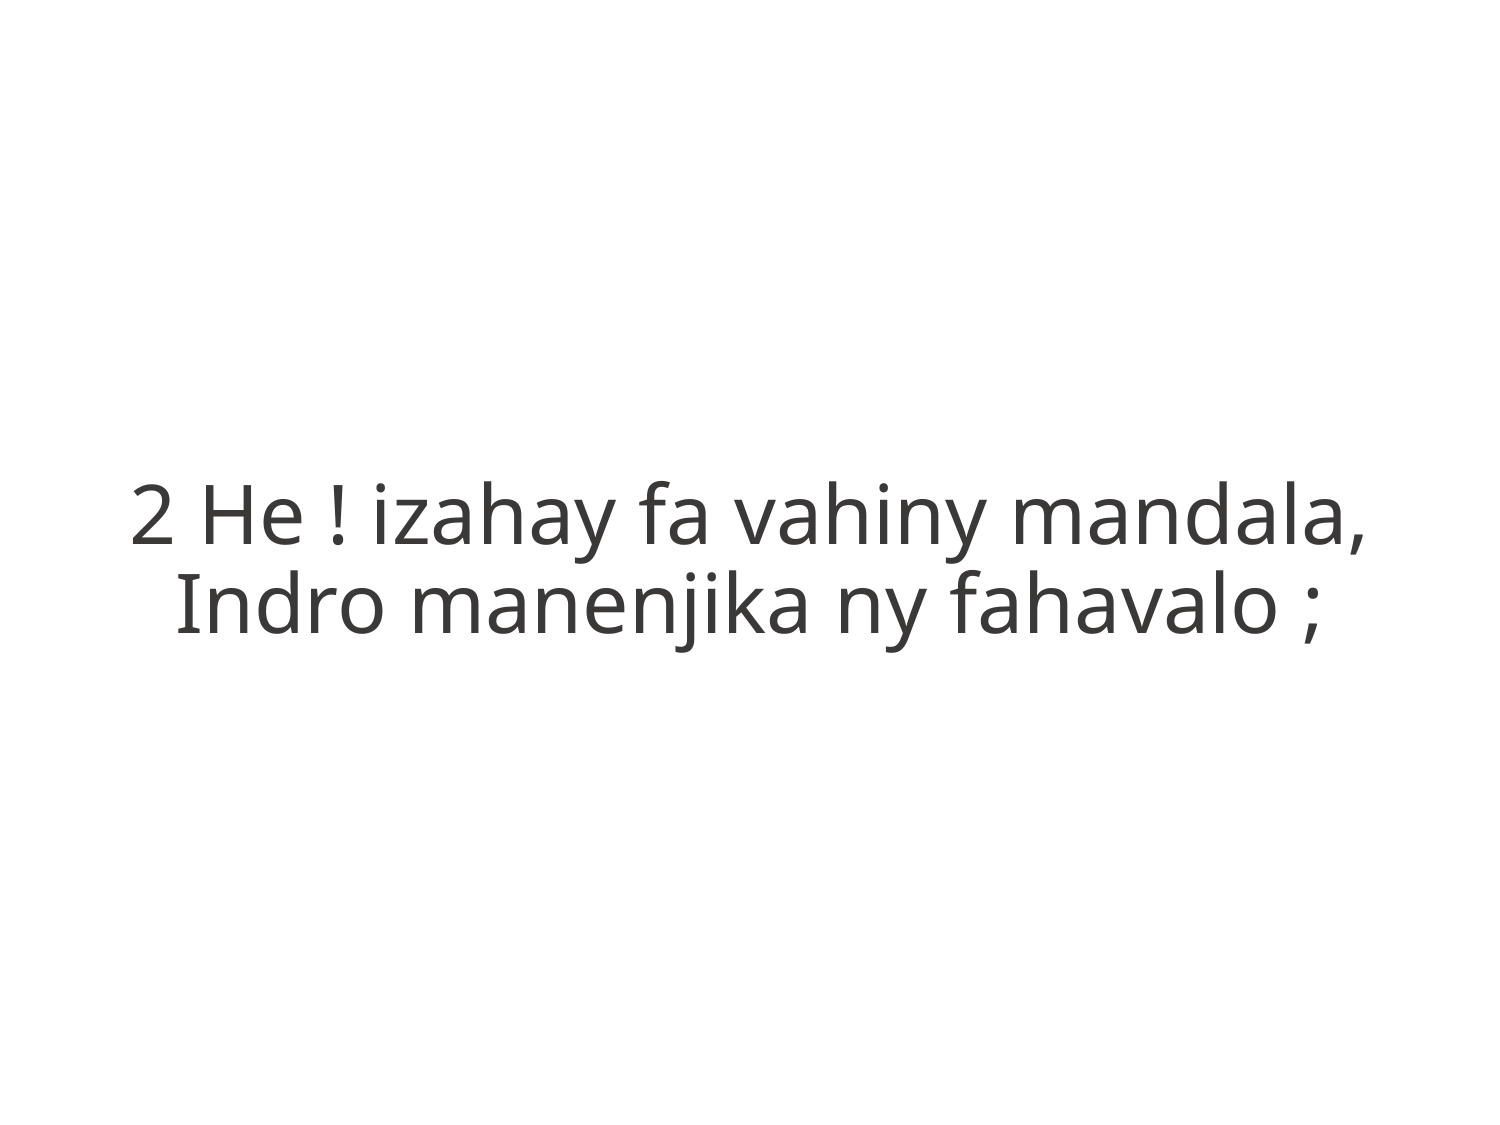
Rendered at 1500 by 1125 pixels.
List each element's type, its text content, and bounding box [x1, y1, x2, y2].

title 2 He ! izahay fa vahiny mandala, Indro manenjika ny fahavalo ; [103, 453, 1397, 672]
